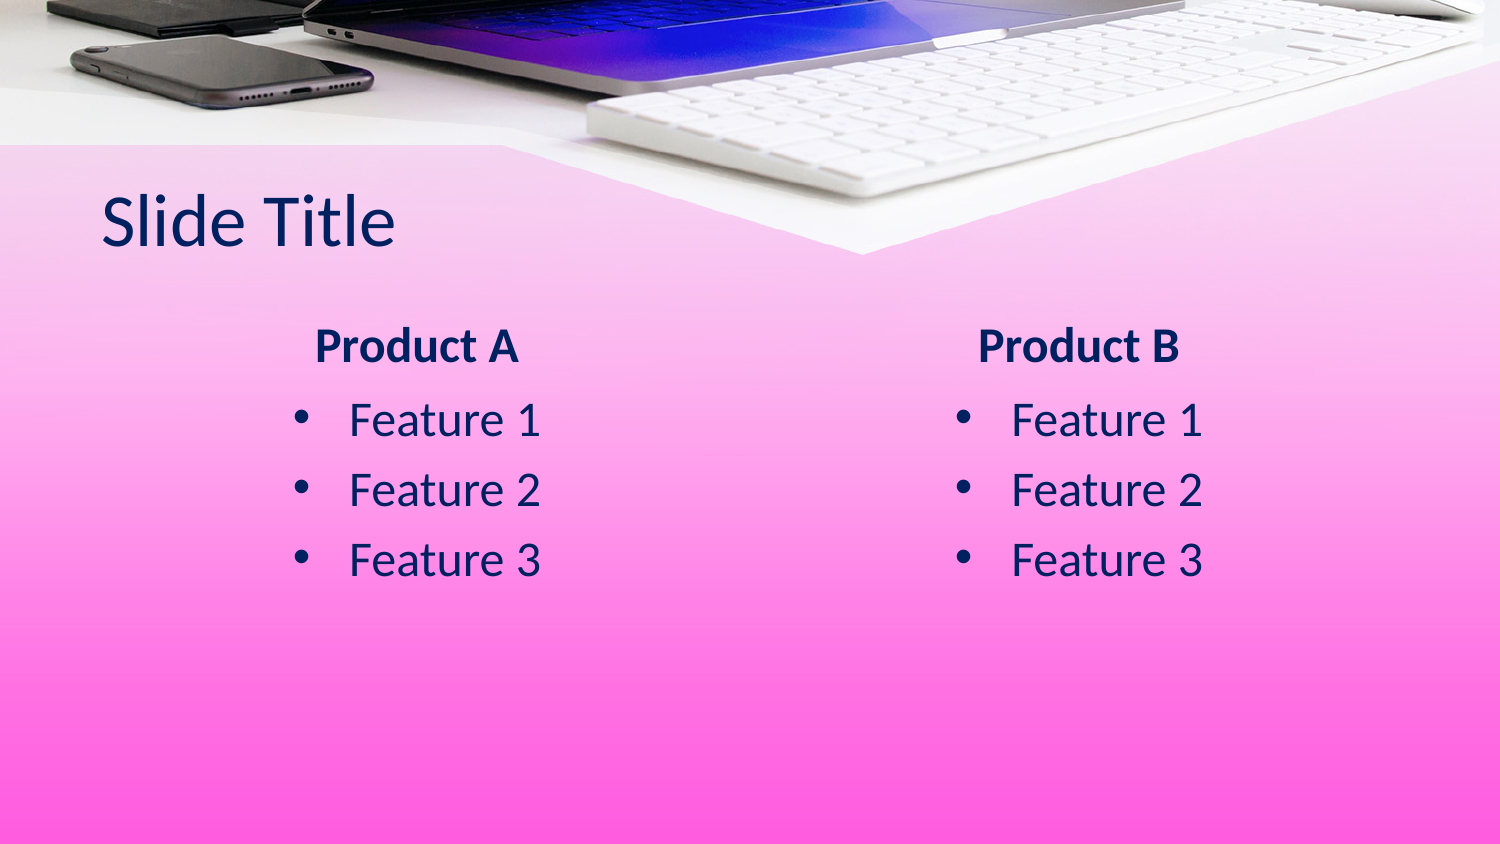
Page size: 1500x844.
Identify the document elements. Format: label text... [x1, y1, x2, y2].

list Product A [85, 301, 747, 379]
title Slide Title [86, 153, 1414, 279]
list Product B [747, 301, 1411, 379]
list Feature 1 Feature 2 Feature 3 [85, 379, 747, 753]
list Feature 1 Feature 2 Feature 3 [747, 379, 1411, 753]
picture [0, 0, 1500, 844]
